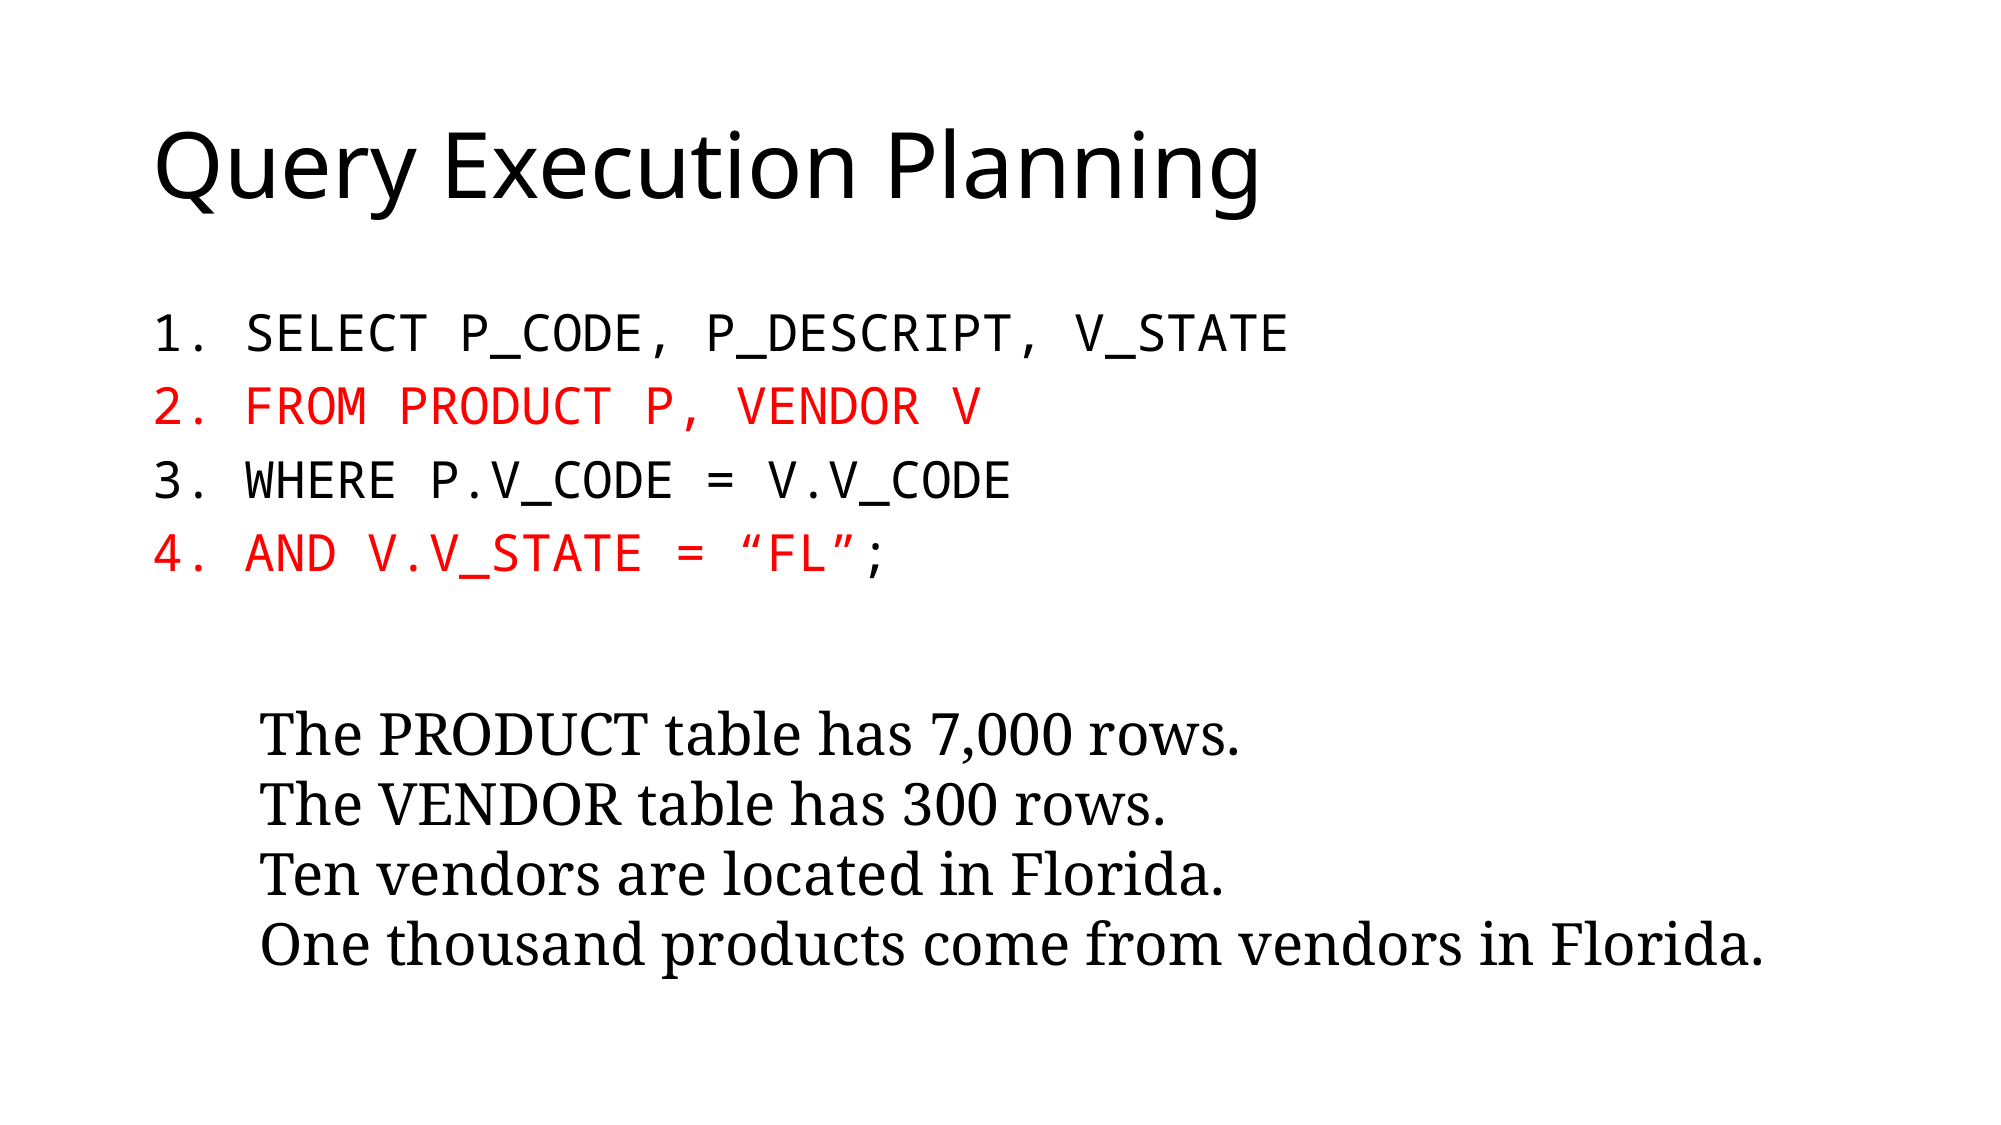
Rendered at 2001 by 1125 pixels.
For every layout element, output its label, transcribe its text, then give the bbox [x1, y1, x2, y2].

title Query Execution Planning [137, 59, 1863, 278]
text_box The PRODUCT table has 7,000 rows. The VENDOR table has 300 rows. Ten vendors are located in Florida. One thousand products come from vendors in Florida. [244, 690, 1797, 985]
list 1. SELECT P_CODE, P_DESCRIPT, V_STATE 2. FROM PRODUCT P, VENDOR V 3. WHERE P.V_CODE = V.V_CODE 4. AND V.V_STATE = “FL”; [137, 299, 1863, 591]
